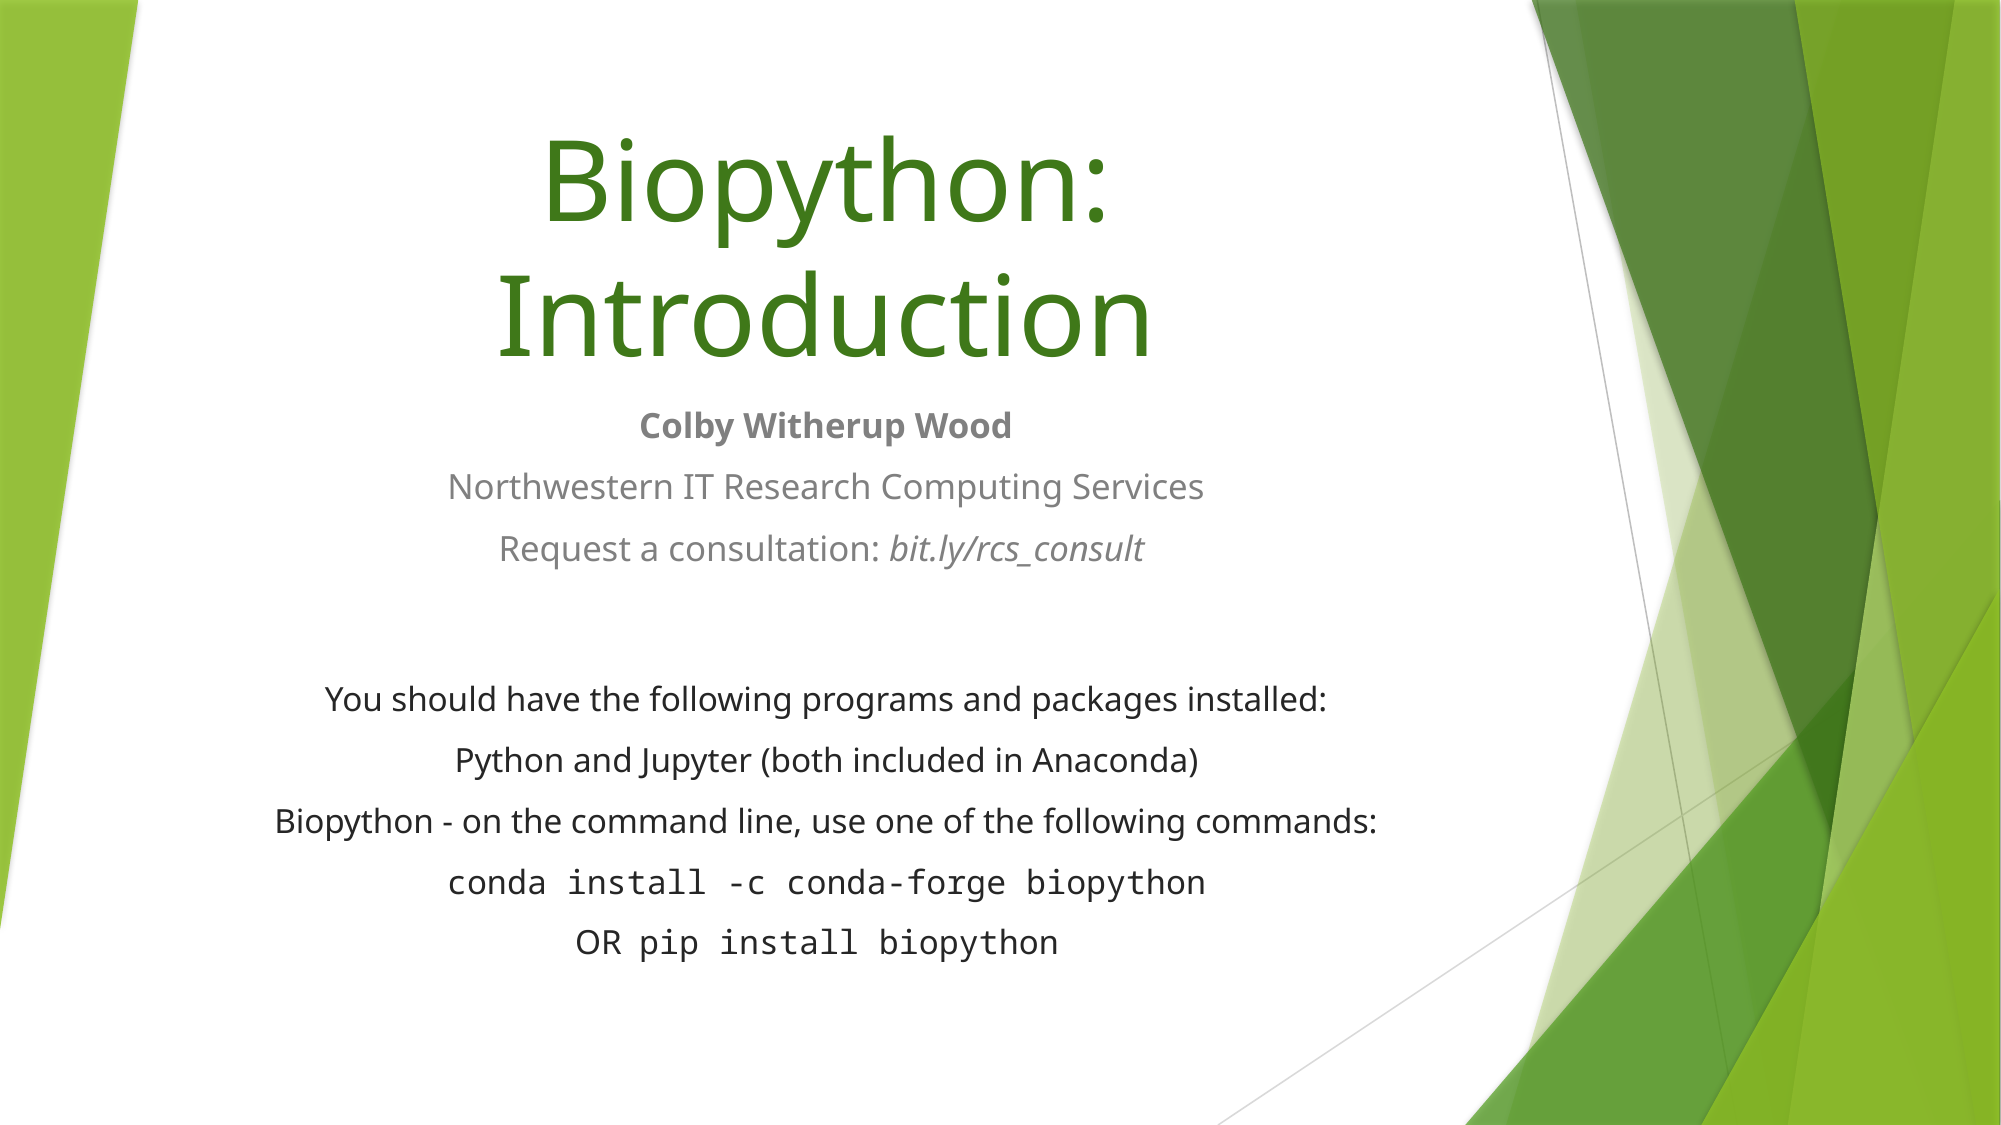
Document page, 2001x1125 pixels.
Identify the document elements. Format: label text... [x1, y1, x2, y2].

title Biopython: Introduction [189, 116, 1464, 387]
subtitle Colby Witherup Wood Northwestern IT Research Computing Services Request a consultation: bit.ly/rcs_consult [189, 396, 1464, 577]
text_box You should have the following programs and packages installed: Python and Jupyter (both included in Anaconda) Biopython - on the command line, use one of the following commands: conda install -c conda-forge biopython OR pip install biopython [189, 671, 1465, 1041]
